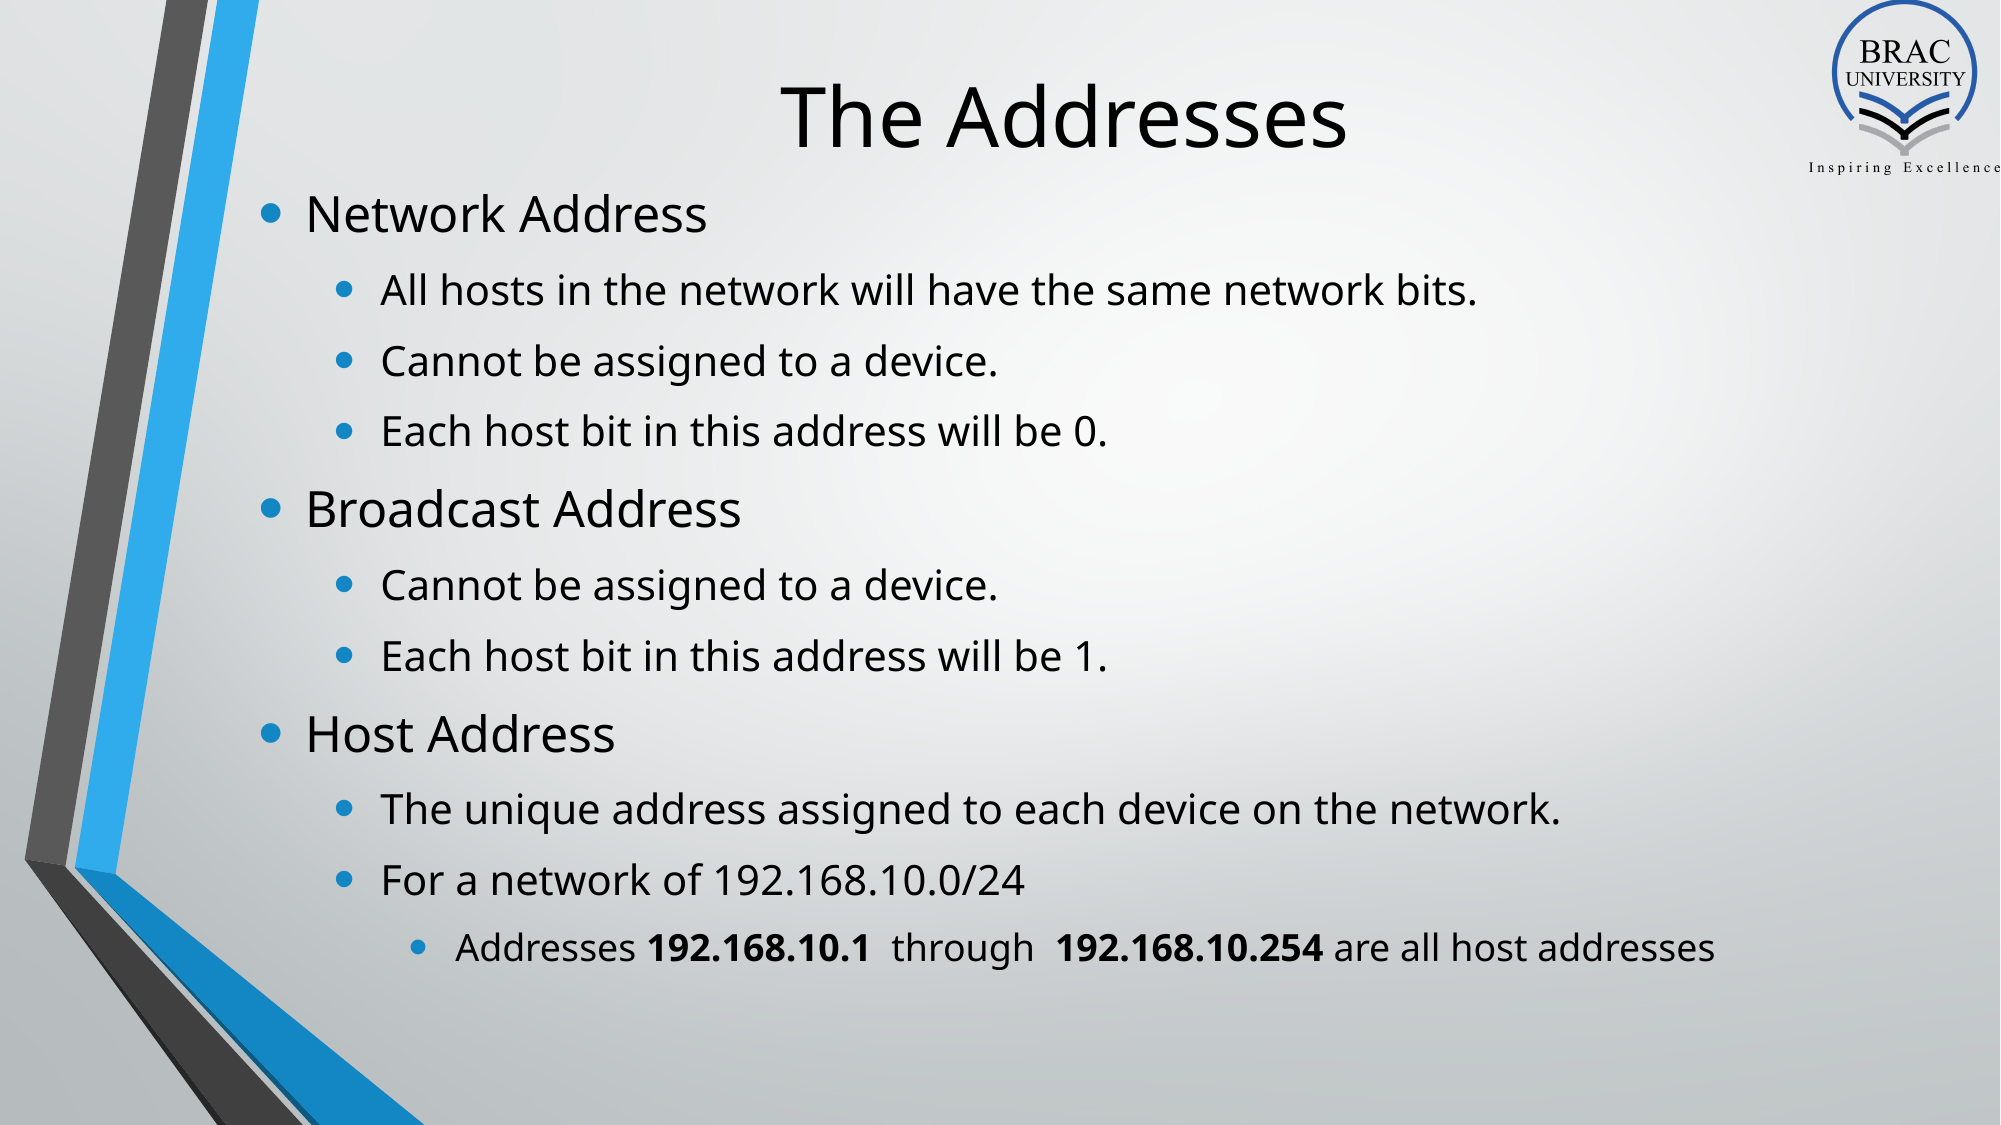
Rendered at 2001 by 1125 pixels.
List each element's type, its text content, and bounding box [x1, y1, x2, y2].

title The Addresses [243, 53, 1808, 174]
picture [1808, 0, 2000, 176]
list Network Address All hosts in the network will have the same network bits. Cannot be assigned to a device. Each host bit in this address will be 0. Broadcast Address Cannot be assigned to a device. Each host bit in this address will be 1. Host Address The unique address assigned to each device on the network. For a network of 192.168.10.0/24 Addresses 192.168.10.1 through 192.168.10.254 are all host addresses [243, 174, 1887, 1058]
